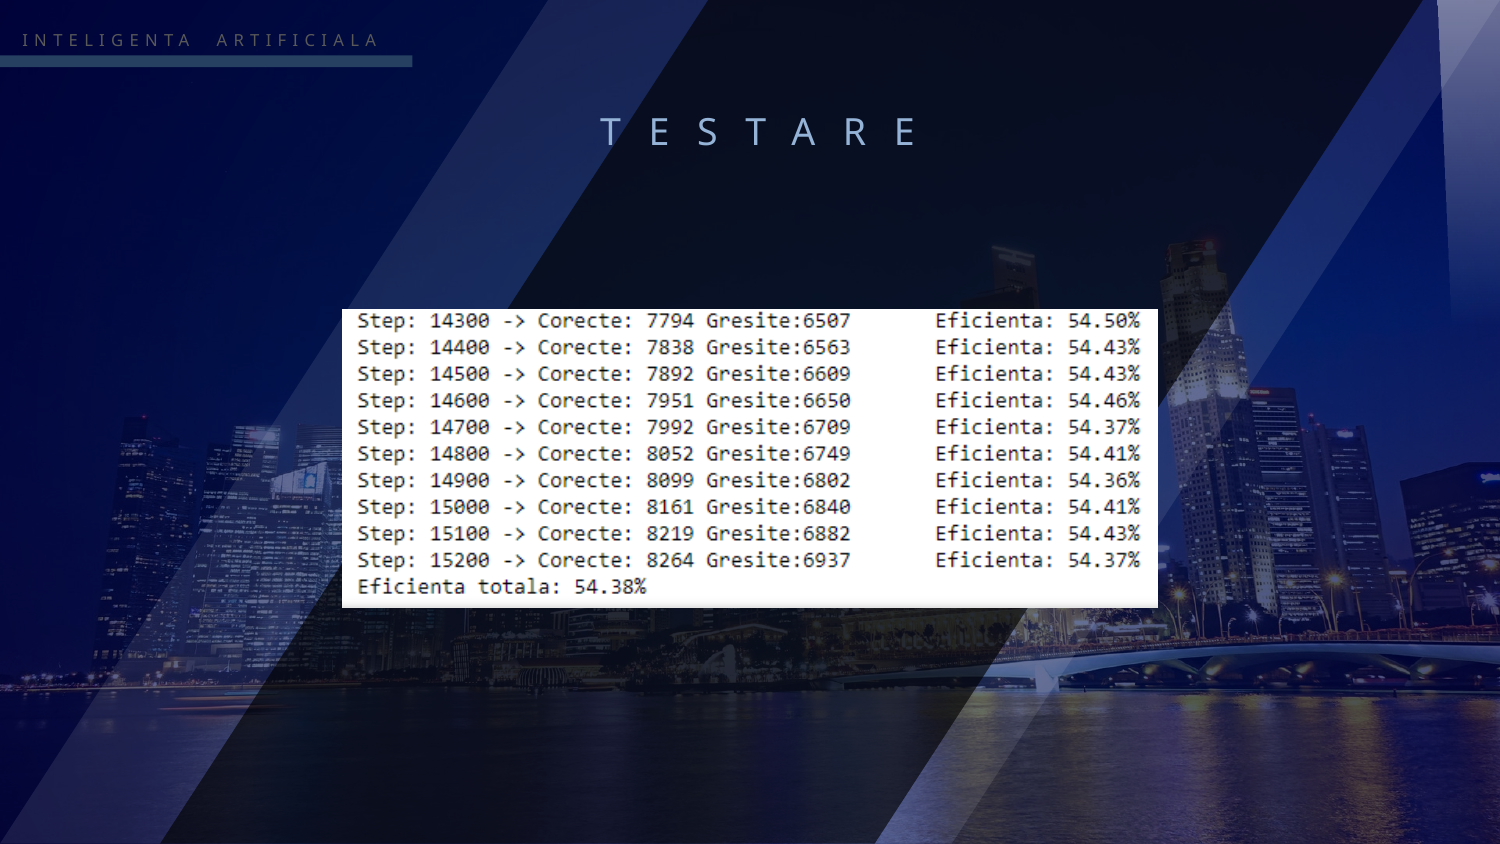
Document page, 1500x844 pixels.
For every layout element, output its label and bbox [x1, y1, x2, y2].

text_box [0, 0, 1500, 844]
picture [341, 309, 1158, 609]
